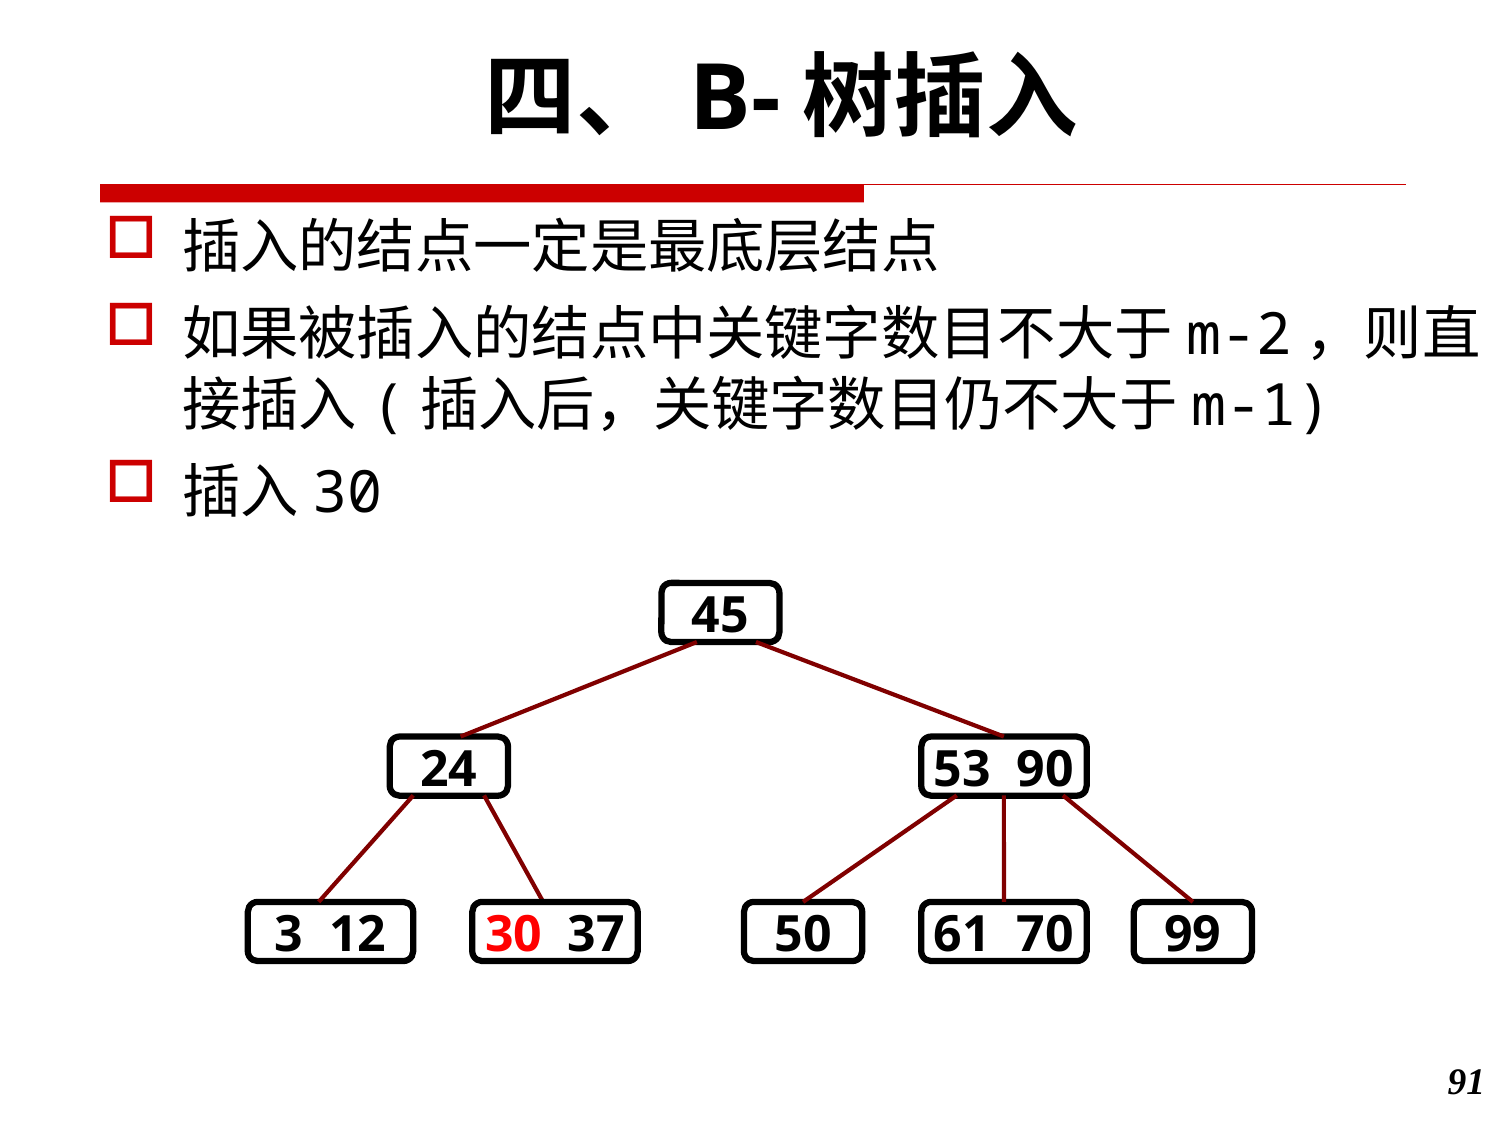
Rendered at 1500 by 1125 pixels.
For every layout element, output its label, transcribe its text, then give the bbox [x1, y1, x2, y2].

text_box 91 [1400, 1049, 1500, 1110]
text_box 插入的结点一定是最底层结点 如果被插入的结点中关键字数目不大于m-2，则直接插入(插入后，关键字数目仍不大于m-1) 插入30 [90, 201, 1500, 539]
text_box 四、B-树插入 [87, 30, 1475, 156]
text_box [90, 191, 1500, 201]
text_box [90, 539, 1500, 873]
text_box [247, 582, 1253, 962]
